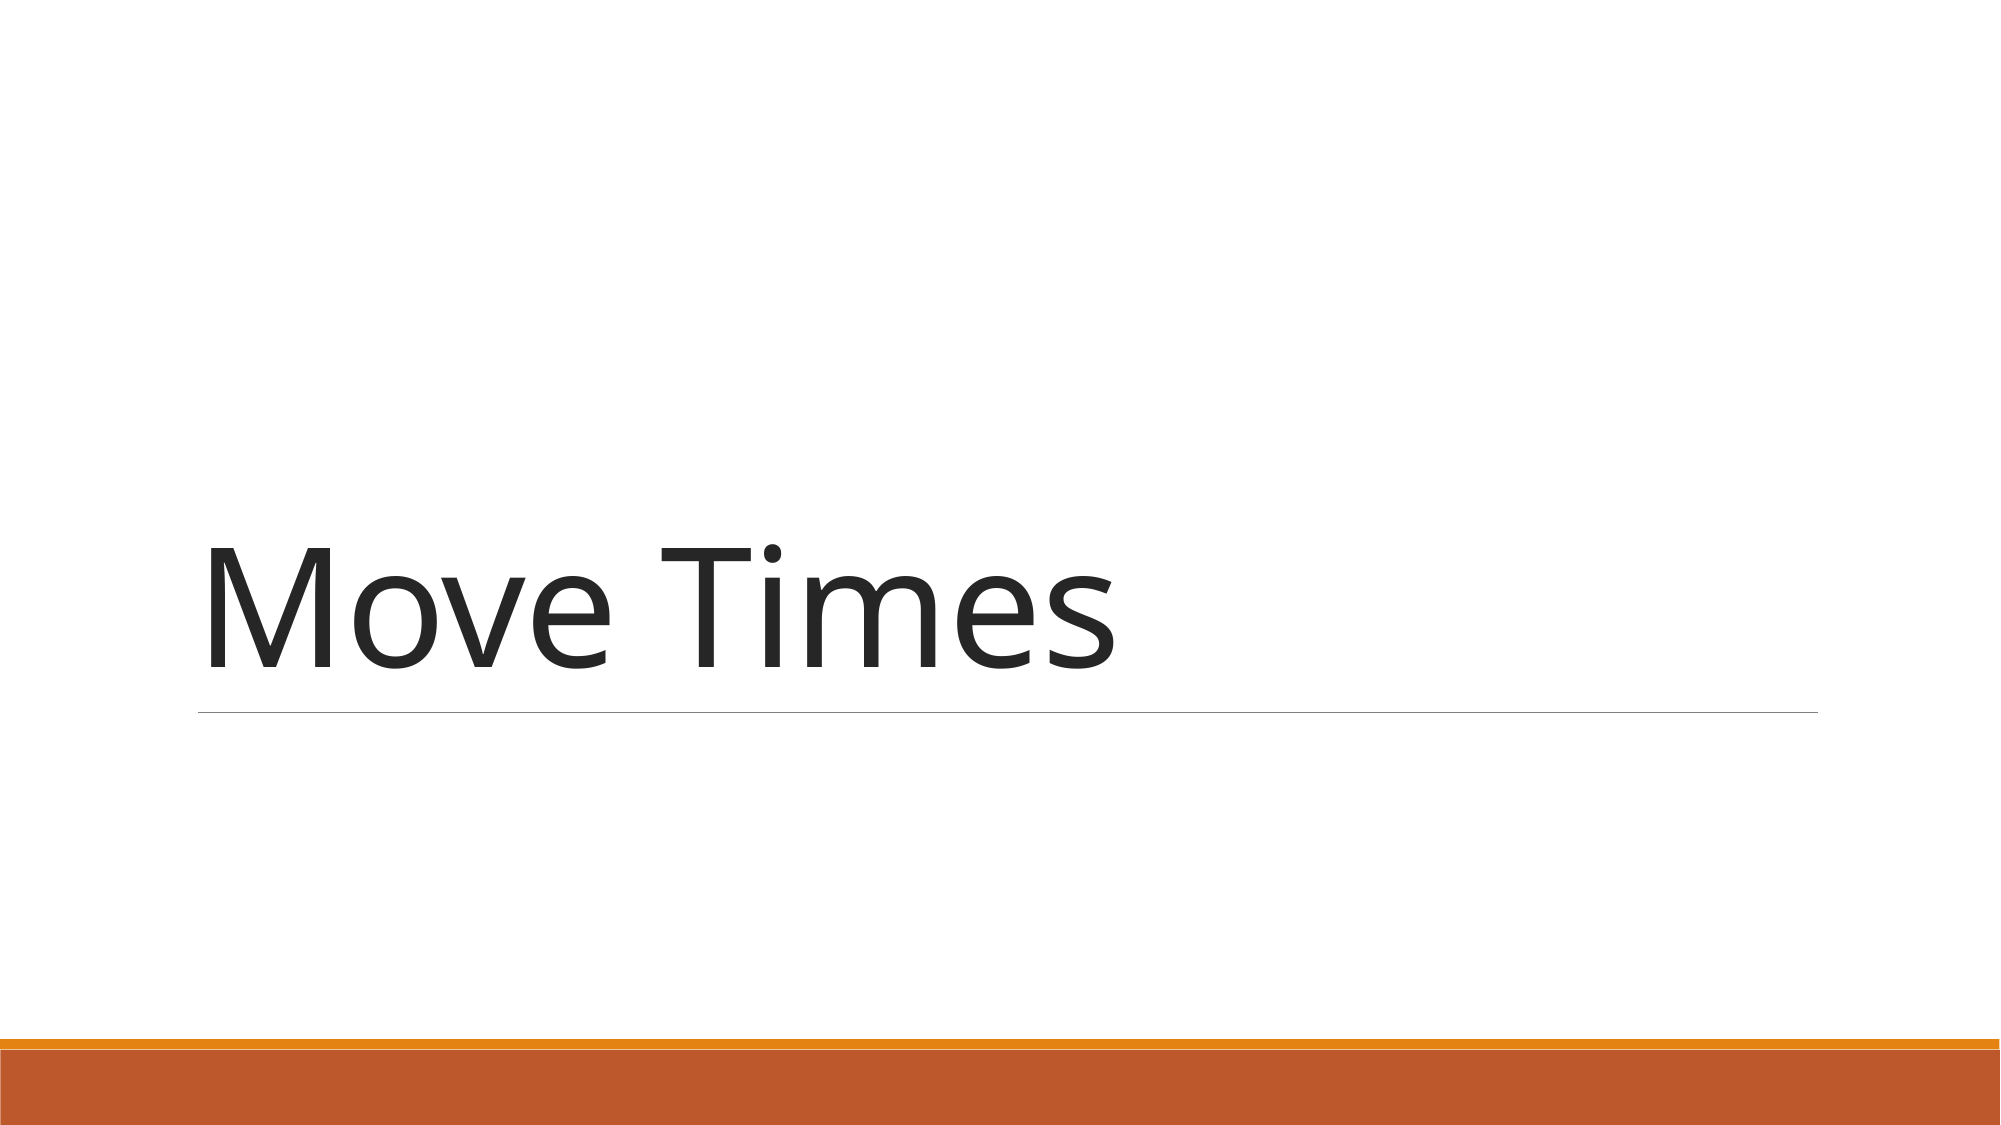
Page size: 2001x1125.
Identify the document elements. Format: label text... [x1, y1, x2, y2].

title Move Times [180, 124, 1830, 710]
